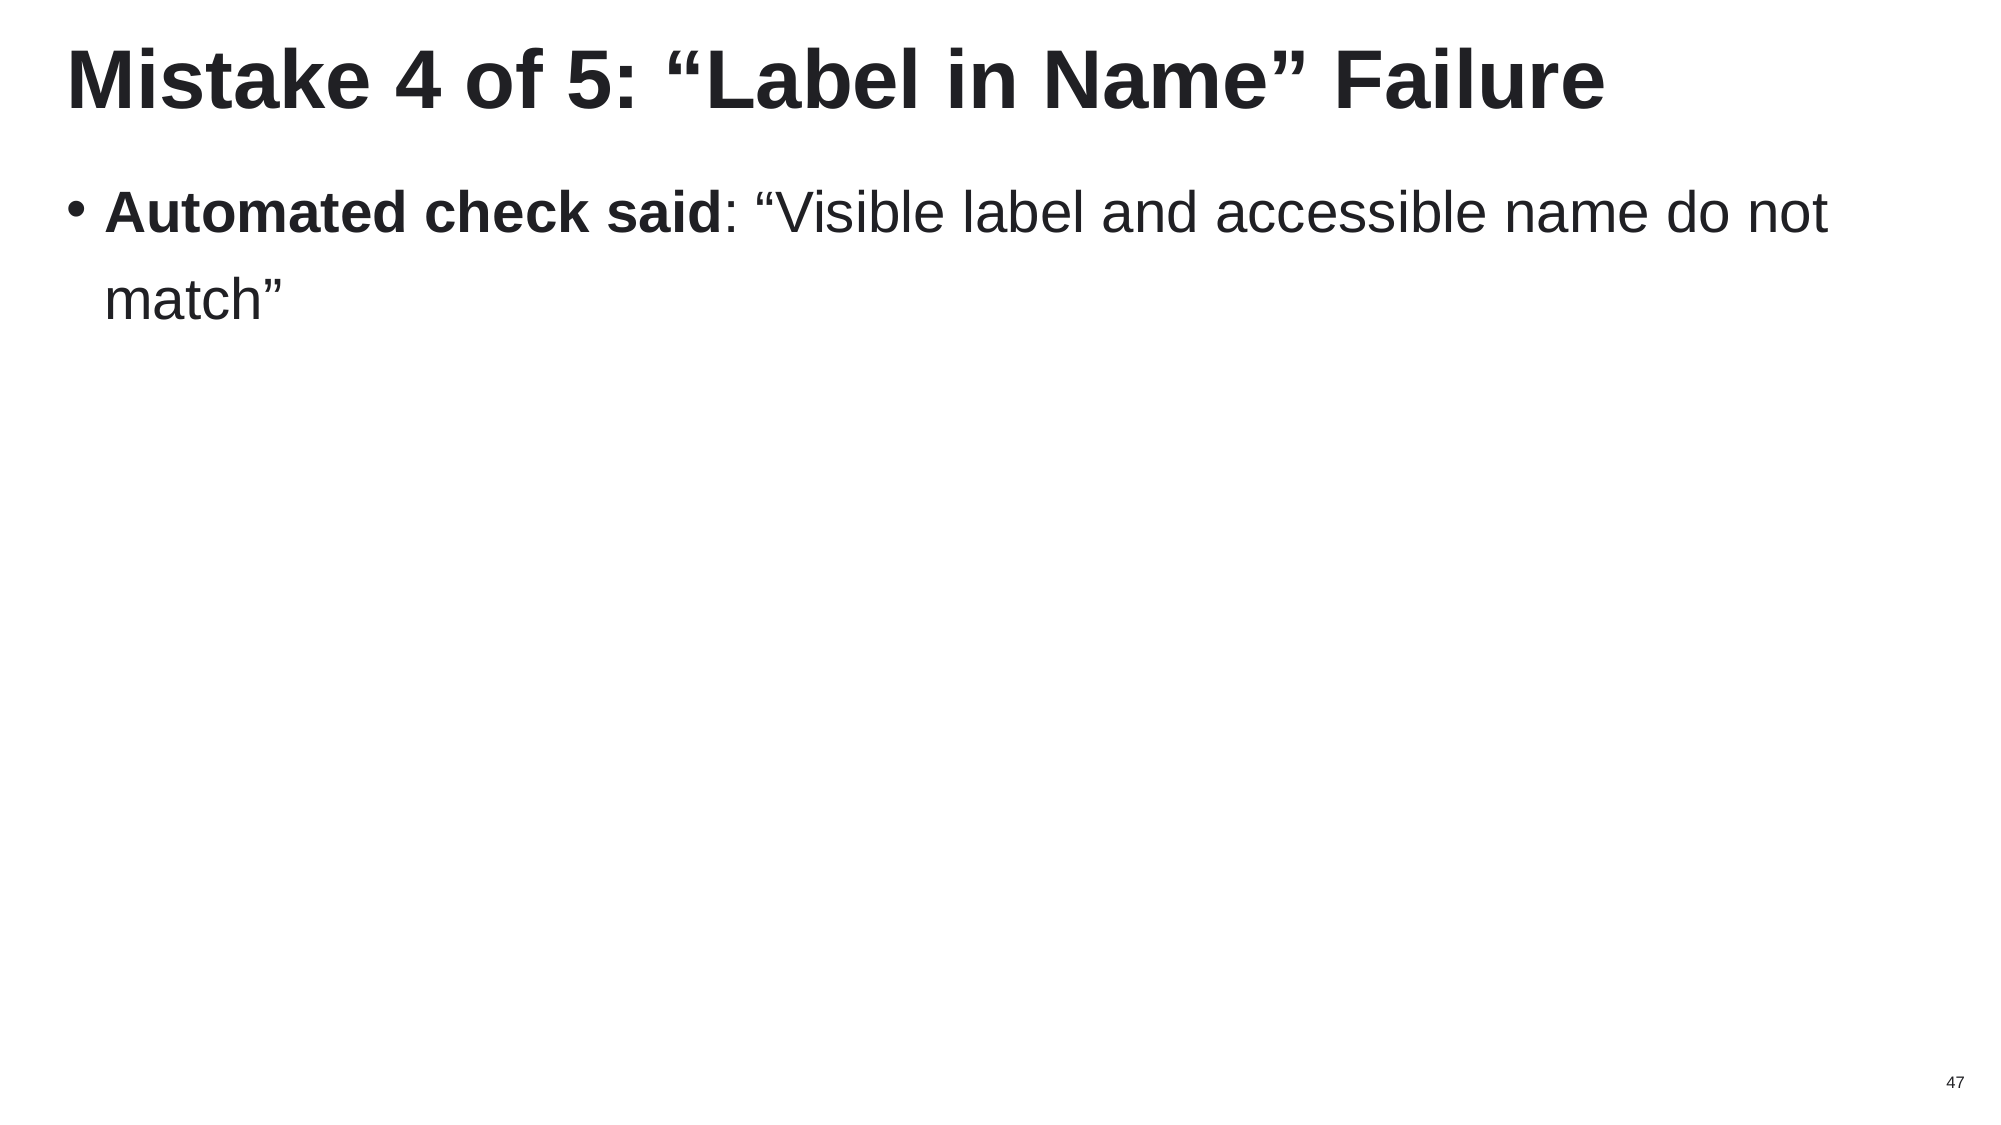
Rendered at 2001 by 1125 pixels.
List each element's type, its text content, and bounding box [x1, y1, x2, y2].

title Mistake 4 of 5: “Label in Name” Failure [66, 24, 1933, 144]
list Automated check said: “Visible label and accessible name do not match” [66, 156, 1933, 1080]
